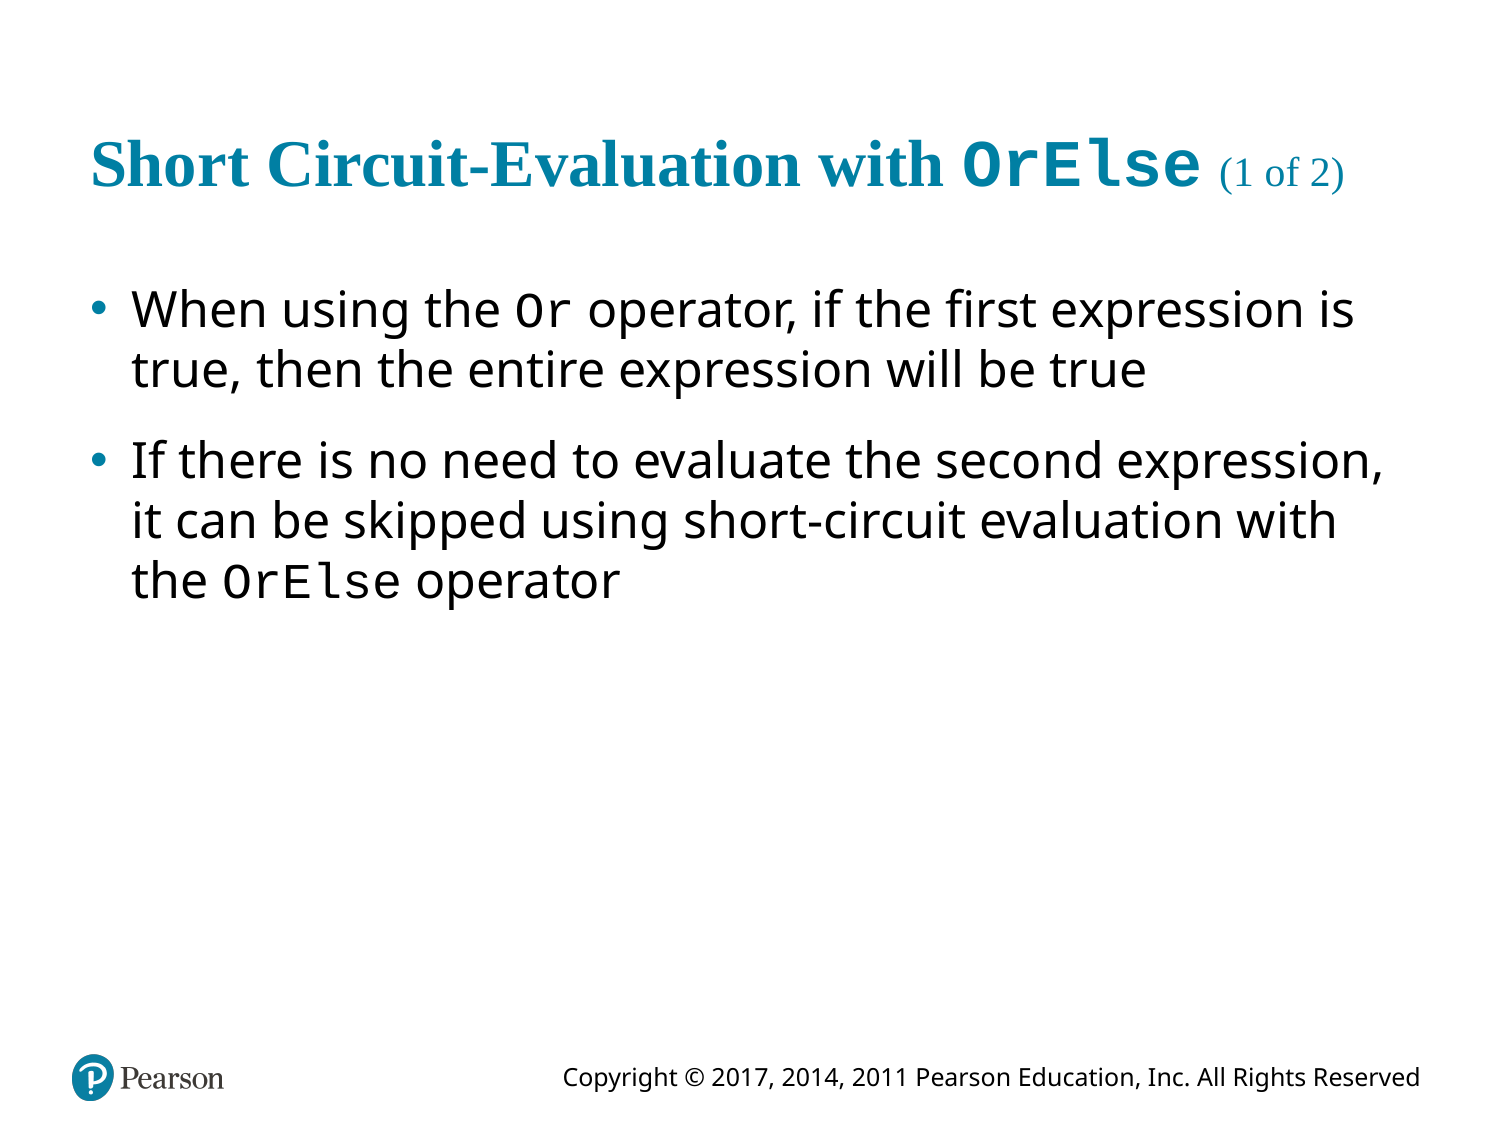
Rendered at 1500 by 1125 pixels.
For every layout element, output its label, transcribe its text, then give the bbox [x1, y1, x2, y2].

list When using the Or operator, if the first expression is true, then the entire expression will be true If there is no need to evaluate the second expression, it can be skipped using short-circuit evaluation with the OrElse operator [75, 262, 1425, 931]
picture [72, 1054, 88, 1070]
picture [80, 1063, 106, 1088]
picture [98, 1054, 224, 1101]
picture [72, 1087, 83, 1101]
title Short Circuit-Evaluation with OrElse (1 of 2) [75, 0, 1425, 216]
